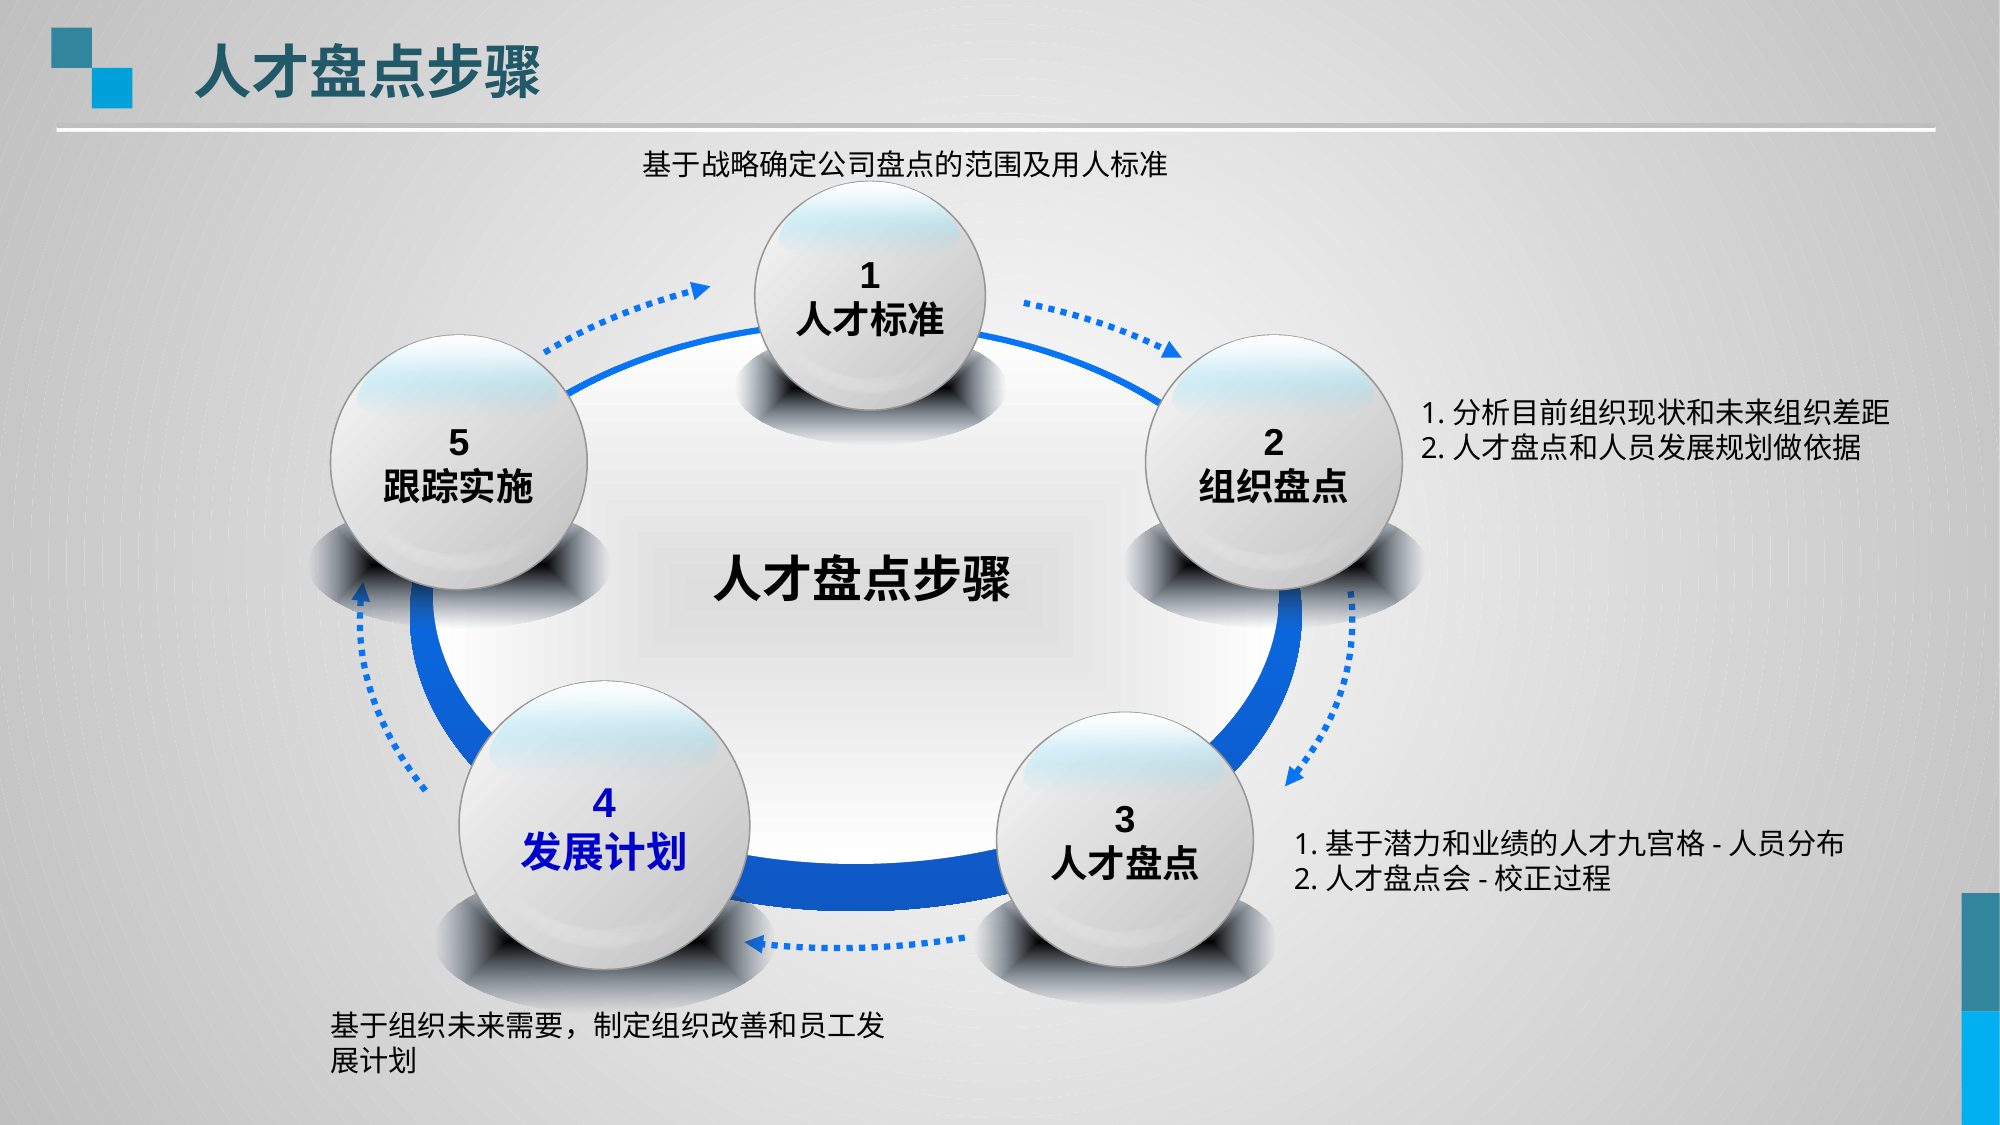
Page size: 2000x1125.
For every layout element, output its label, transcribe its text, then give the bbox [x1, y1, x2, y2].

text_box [733, 181, 1007, 446]
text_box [432, 680, 777, 1014]
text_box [1122, 334, 1426, 629]
text_box 人才盘点步骤 [178, 27, 732, 113]
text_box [973, 711, 1277, 1006]
text_box 基于组织未来需要，制定组织改善和员工发展计划 [315, 999, 905, 1085]
text_box 1.基于潜力和业绩的人才九宫格-人员分布 2.人才盘点会-校正过程 [1358, 818, 1910, 903]
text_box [307, 334, 611, 629]
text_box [348, 286, 1353, 949]
text_box 基于战略确定公司盘点的范围及用人标准 [627, 139, 1401, 189]
text_box 1.分析目前组织现状和未来组织差距 2.人才盘点和人员发展规划做依据 [1430, 387, 1969, 473]
